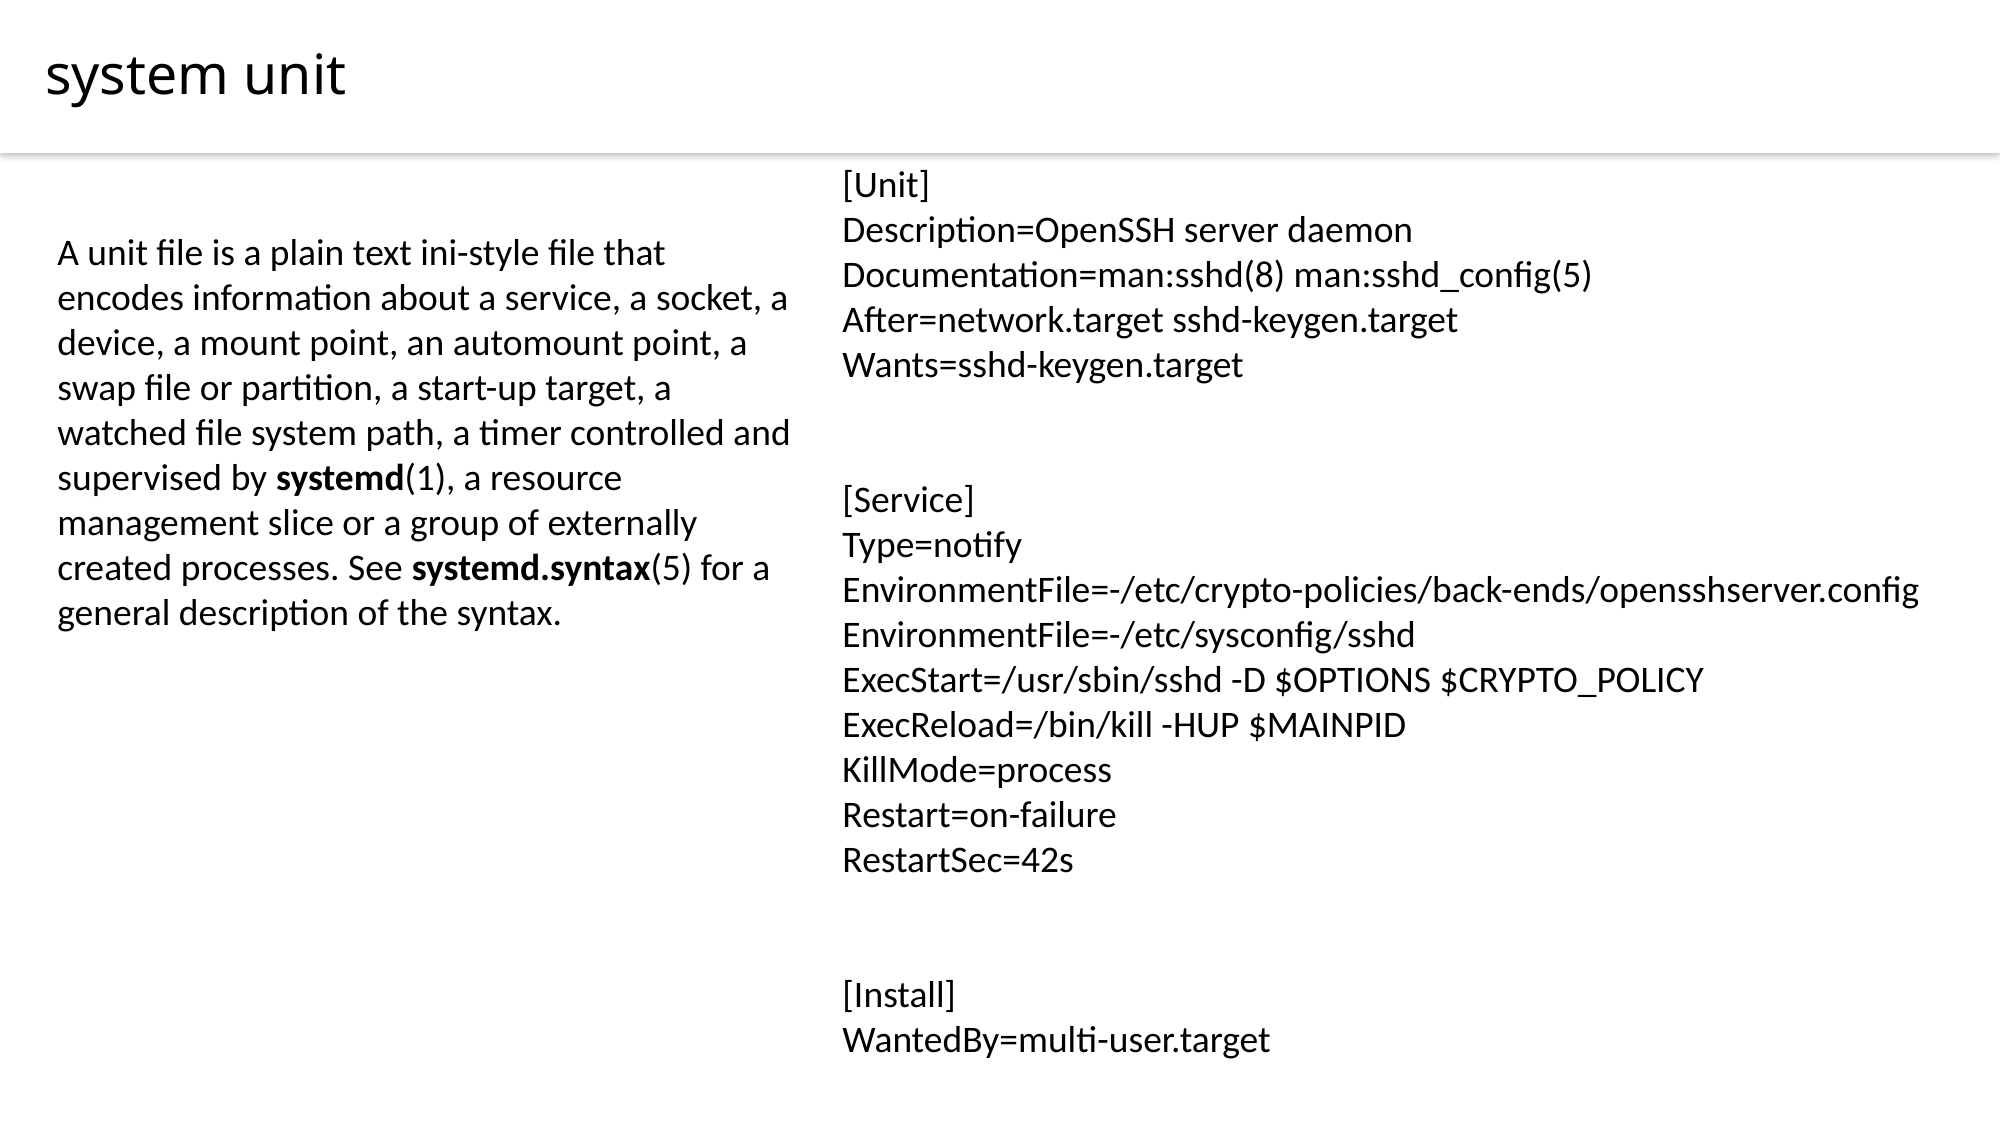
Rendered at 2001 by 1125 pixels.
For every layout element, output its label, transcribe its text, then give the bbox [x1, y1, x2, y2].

list system unit [0, 0, 2000, 153]
text_box [Unit] Description=OpenSSH server daemon Documentation=man:sshd(8) man:sshd_config(5) After=network.target sshd-keygen.target Wants=sshd-keygen.target [Service] Type=notify EnvironmentFile=-/etc/crypto-policies/back-ends/opensshserver.config EnvironmentFile=-/etc/sysconfig/sshd ExecStart=/usr/sbin/sshd -D $OPTIONS $CRYPTO_POLICY ExecReload=/bin/kill -HUP $MAINPID KillMode=process Restart=on-failure RestartSec=42s [Install] WantedBy=multi-user.target [827, 152, 2000, 1068]
text_box A unit file is a plain text ini-style file that encodes information about a service, a socket, a device, a mount point, an automount point, a swap file or partition, a start-up target, a watched file system path, a timer controlled and supervised by systemd(1), a resource management slice or a group of externally created processes. See systemd.syntax(5) for a general description of the syntax. [42, 220, 813, 641]
